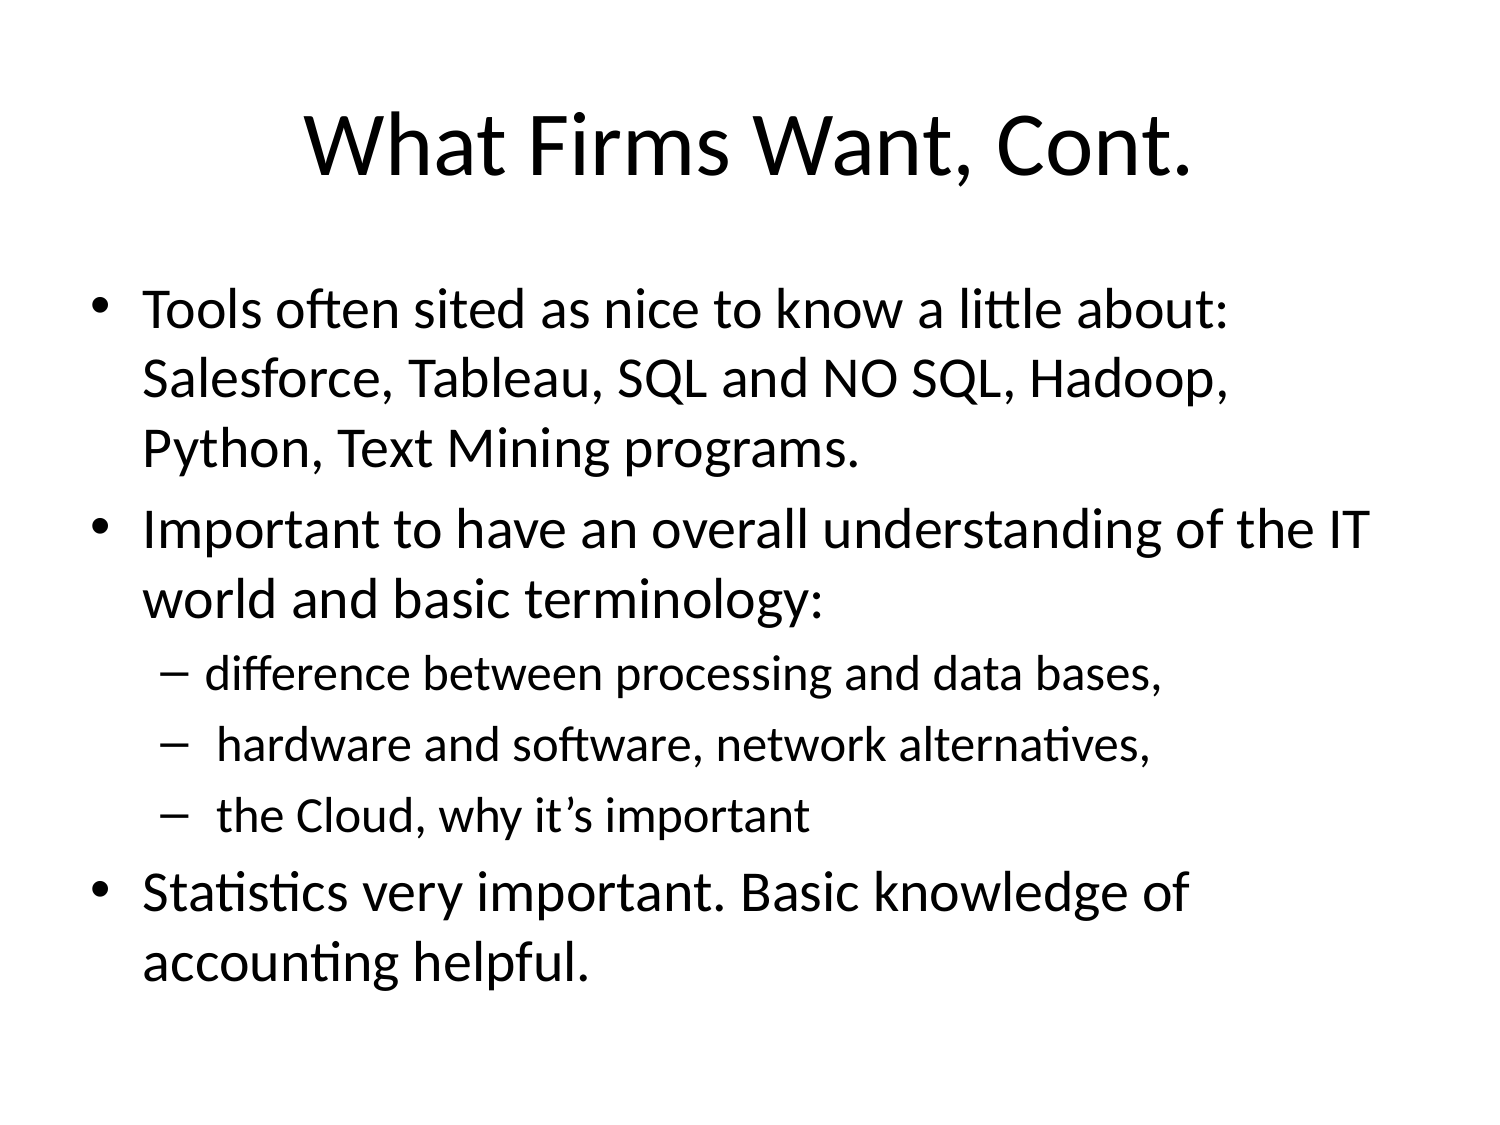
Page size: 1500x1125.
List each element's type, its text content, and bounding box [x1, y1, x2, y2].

title What Firms Want, Cont. [75, 45, 1425, 233]
list Tools often sited as nice to know a little about: Salesforce, Tableau, SQL and NO SQL, Hadoop, Python, Text Mining programs. Important to have an overall understanding of the IT world and basic terminology: difference between processing and data bases, hardware and software, network alternatives, the Cloud, why it’s important Statistics very important. Basic knowledge of accounting helpful. [75, 262, 1425, 1005]
